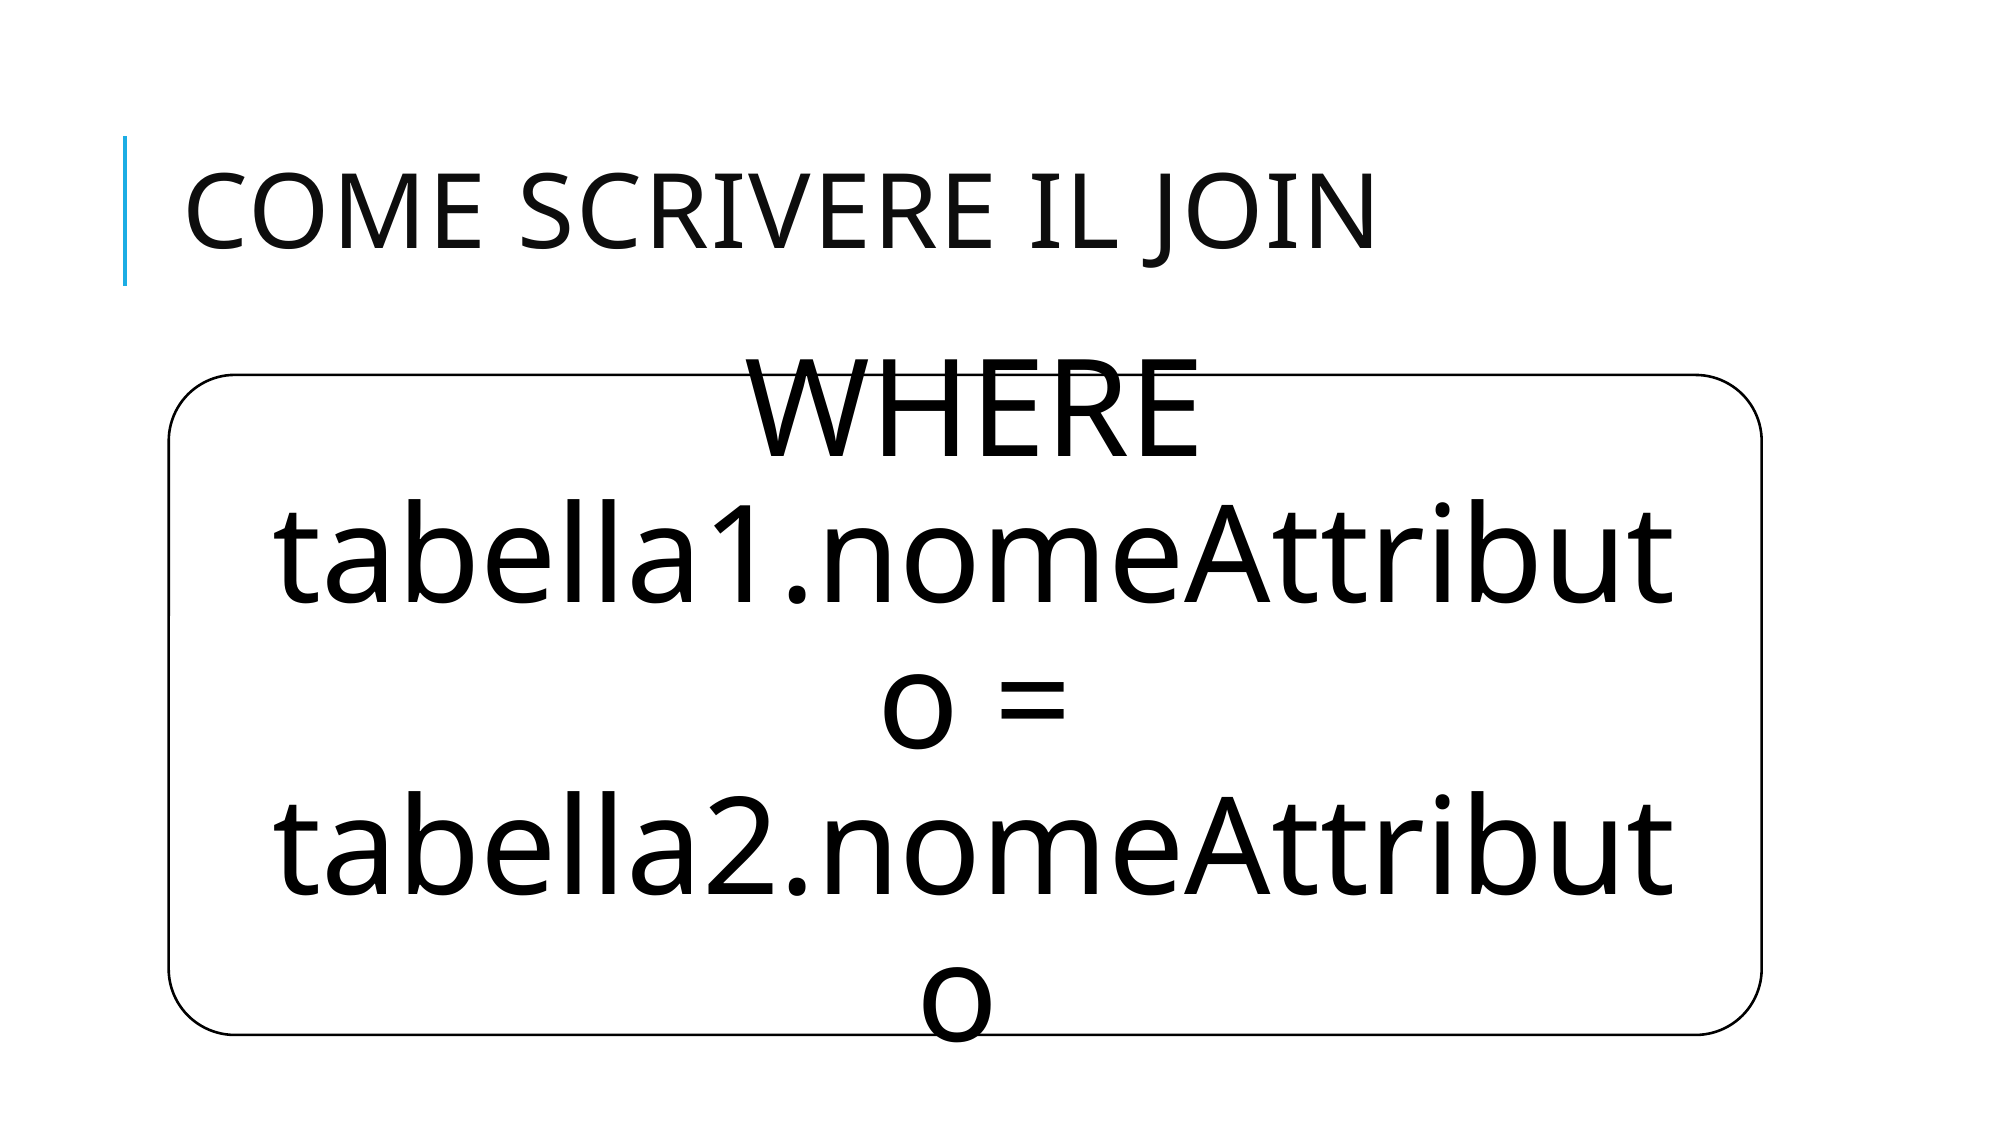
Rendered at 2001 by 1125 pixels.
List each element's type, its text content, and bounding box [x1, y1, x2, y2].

title Come scrivere il join [168, 96, 1763, 342]
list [167, 374, 1763, 1036]
